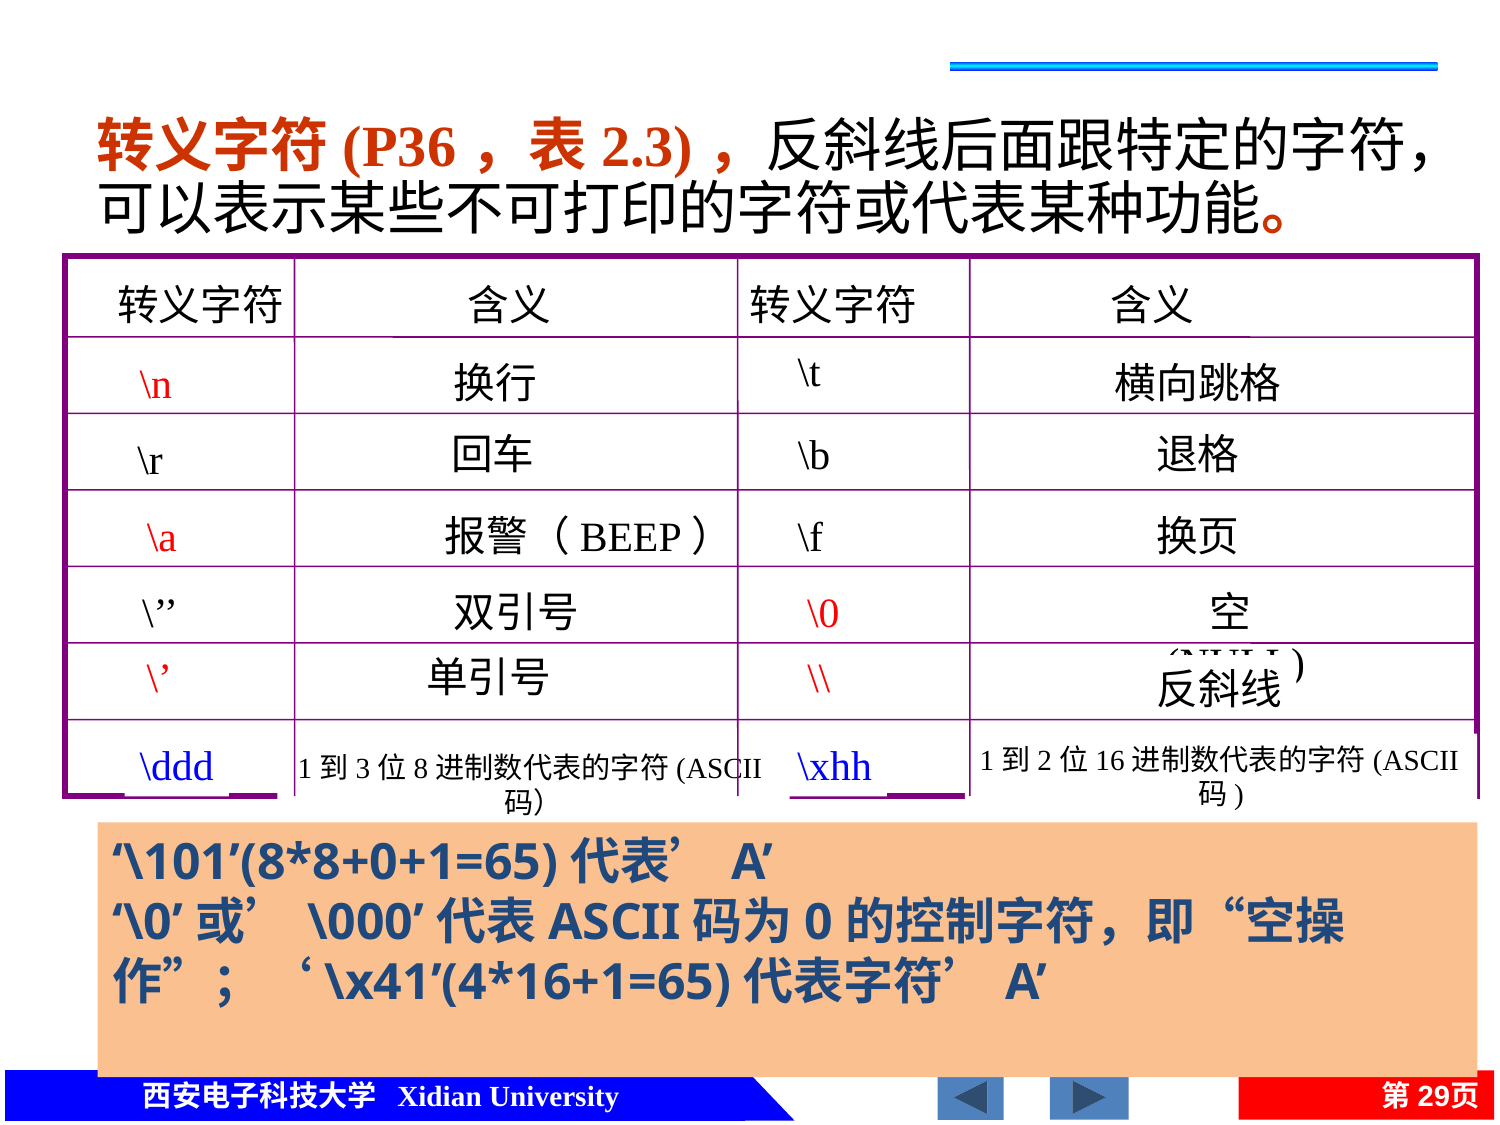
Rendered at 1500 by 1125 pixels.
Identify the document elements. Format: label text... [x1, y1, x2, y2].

text_box [950, 62, 1438, 71]
text_box 转义字符(P36，表2.3)，反斜线后面跟特定的字符，可以表示某些不可打印的字符或代表某种功能。 [67, 109, 1438, 171]
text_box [64, 172, 1478, 798]
text_box ‘\101’(8*8+0+1=65)代表’A’ ‘\0’或’\000’代表ASCII码为0的控制字符，即“空操作”；‘\x41’(4*16+1=65)代表字符’A’ [97, 822, 1478, 1078]
